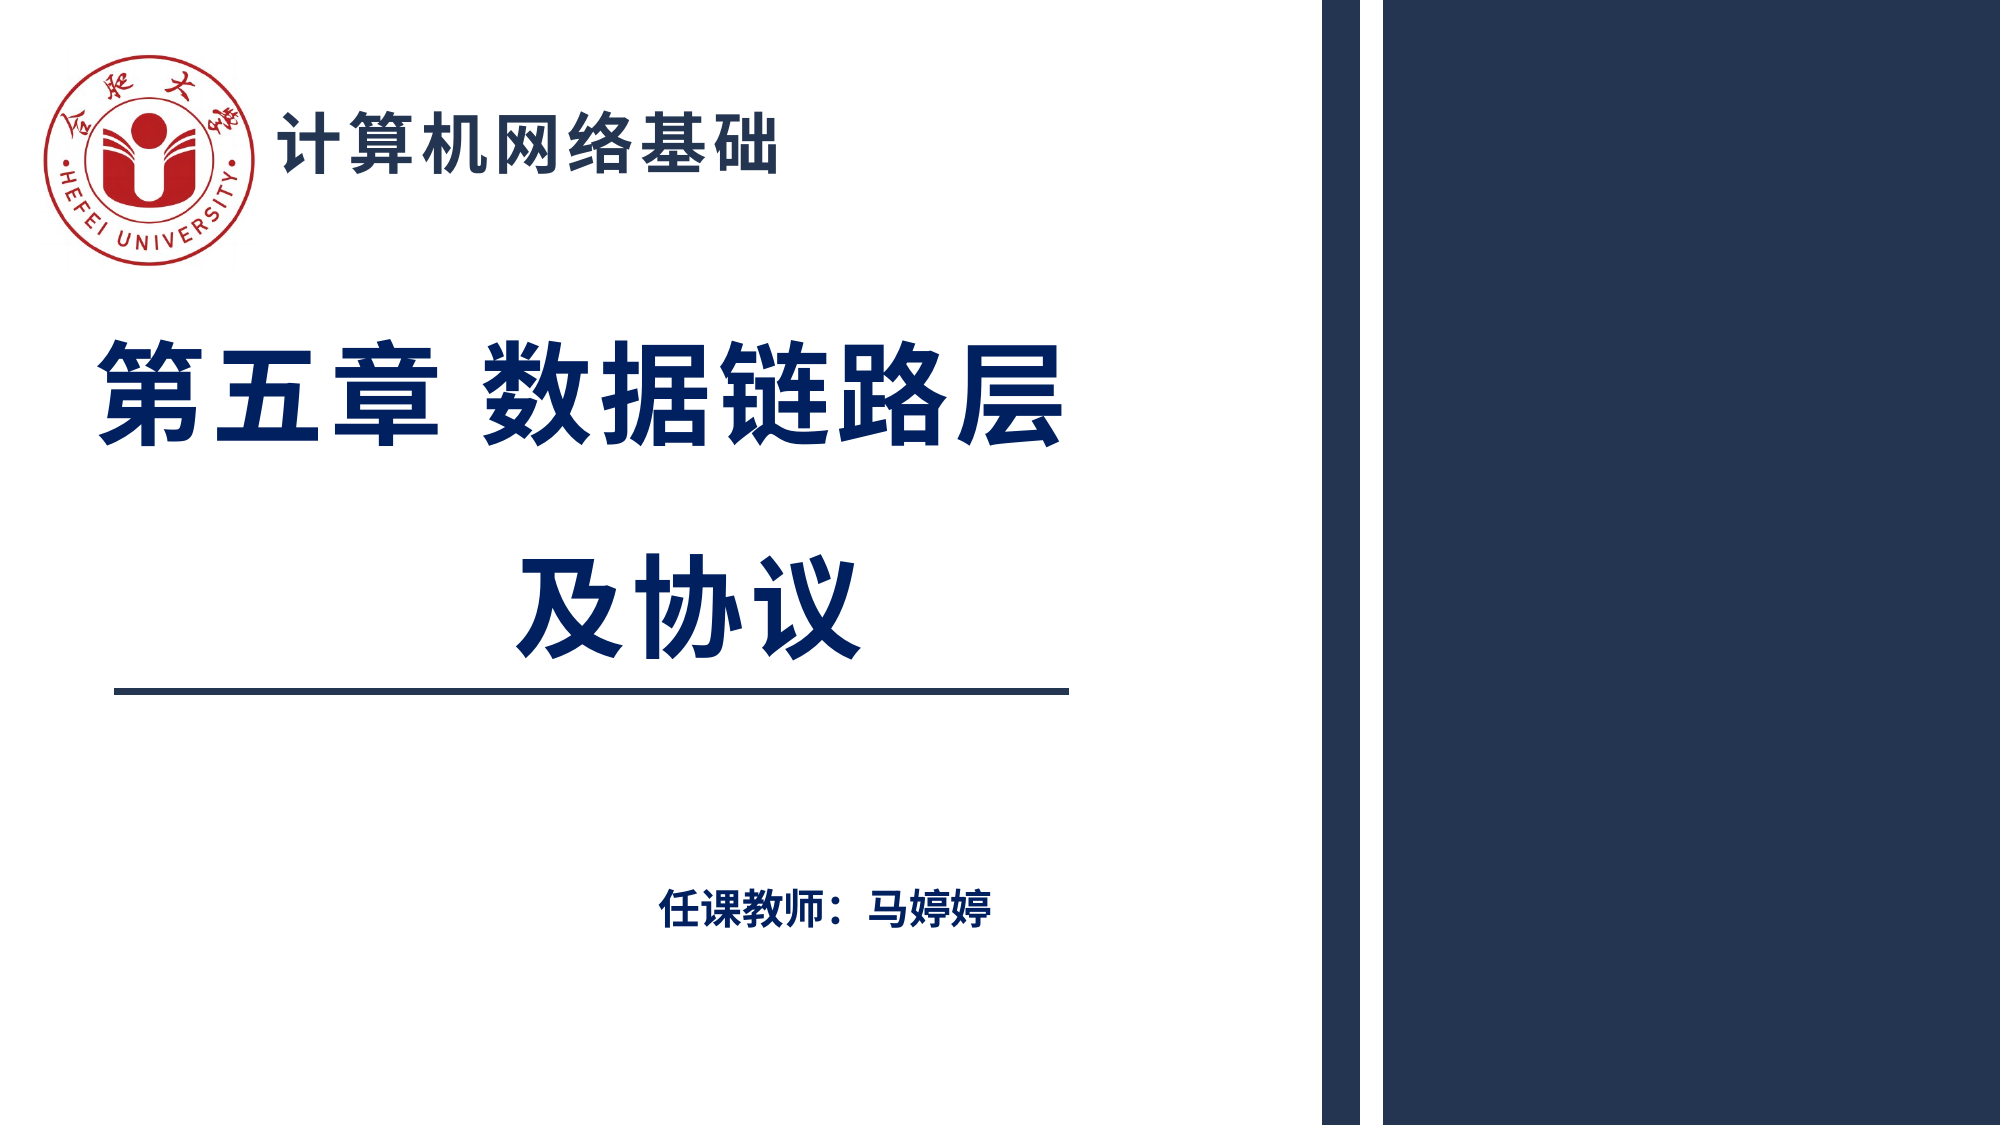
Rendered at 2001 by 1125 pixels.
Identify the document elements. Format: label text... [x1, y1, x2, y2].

title 第五章 数据链路层 [78, 391, 1162, 530]
text_box 计算机网络基础 [261, 94, 946, 190]
text_box 任课教师：马婷婷 [643, 875, 1270, 940]
text_box 及协议 [498, 529, 1214, 680]
picture [40, 50, 261, 271]
